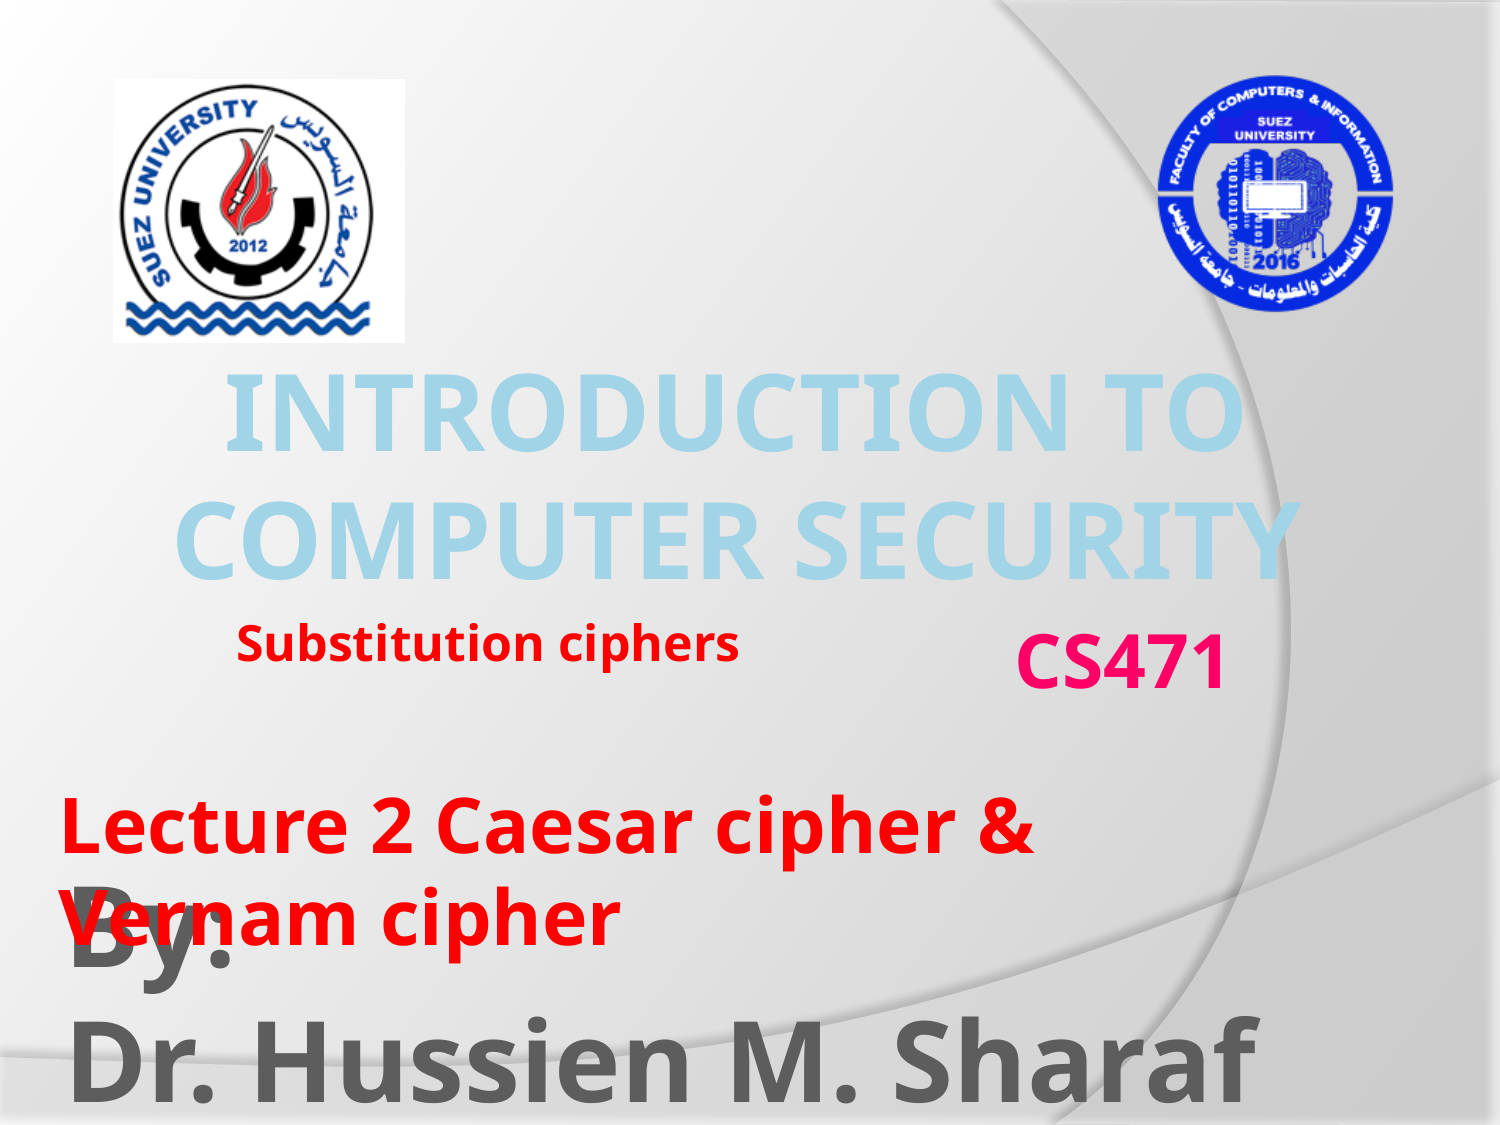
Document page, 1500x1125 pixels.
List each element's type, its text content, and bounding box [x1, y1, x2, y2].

text_box Introduction to Computer Security [94, 338, 1383, 602]
picture [113, 79, 405, 343]
text_box CS471 [999, 606, 1275, 712]
text_box Substitution ciphers [173, 602, 762, 672]
picture [1137, 74, 1413, 315]
text_box Lecture 2 Caesar cipher & Vernam cipher [44, 768, 1345, 969]
text_box By: Dr. Hussien M. Sharaf [50, 969, 1339, 1125]
